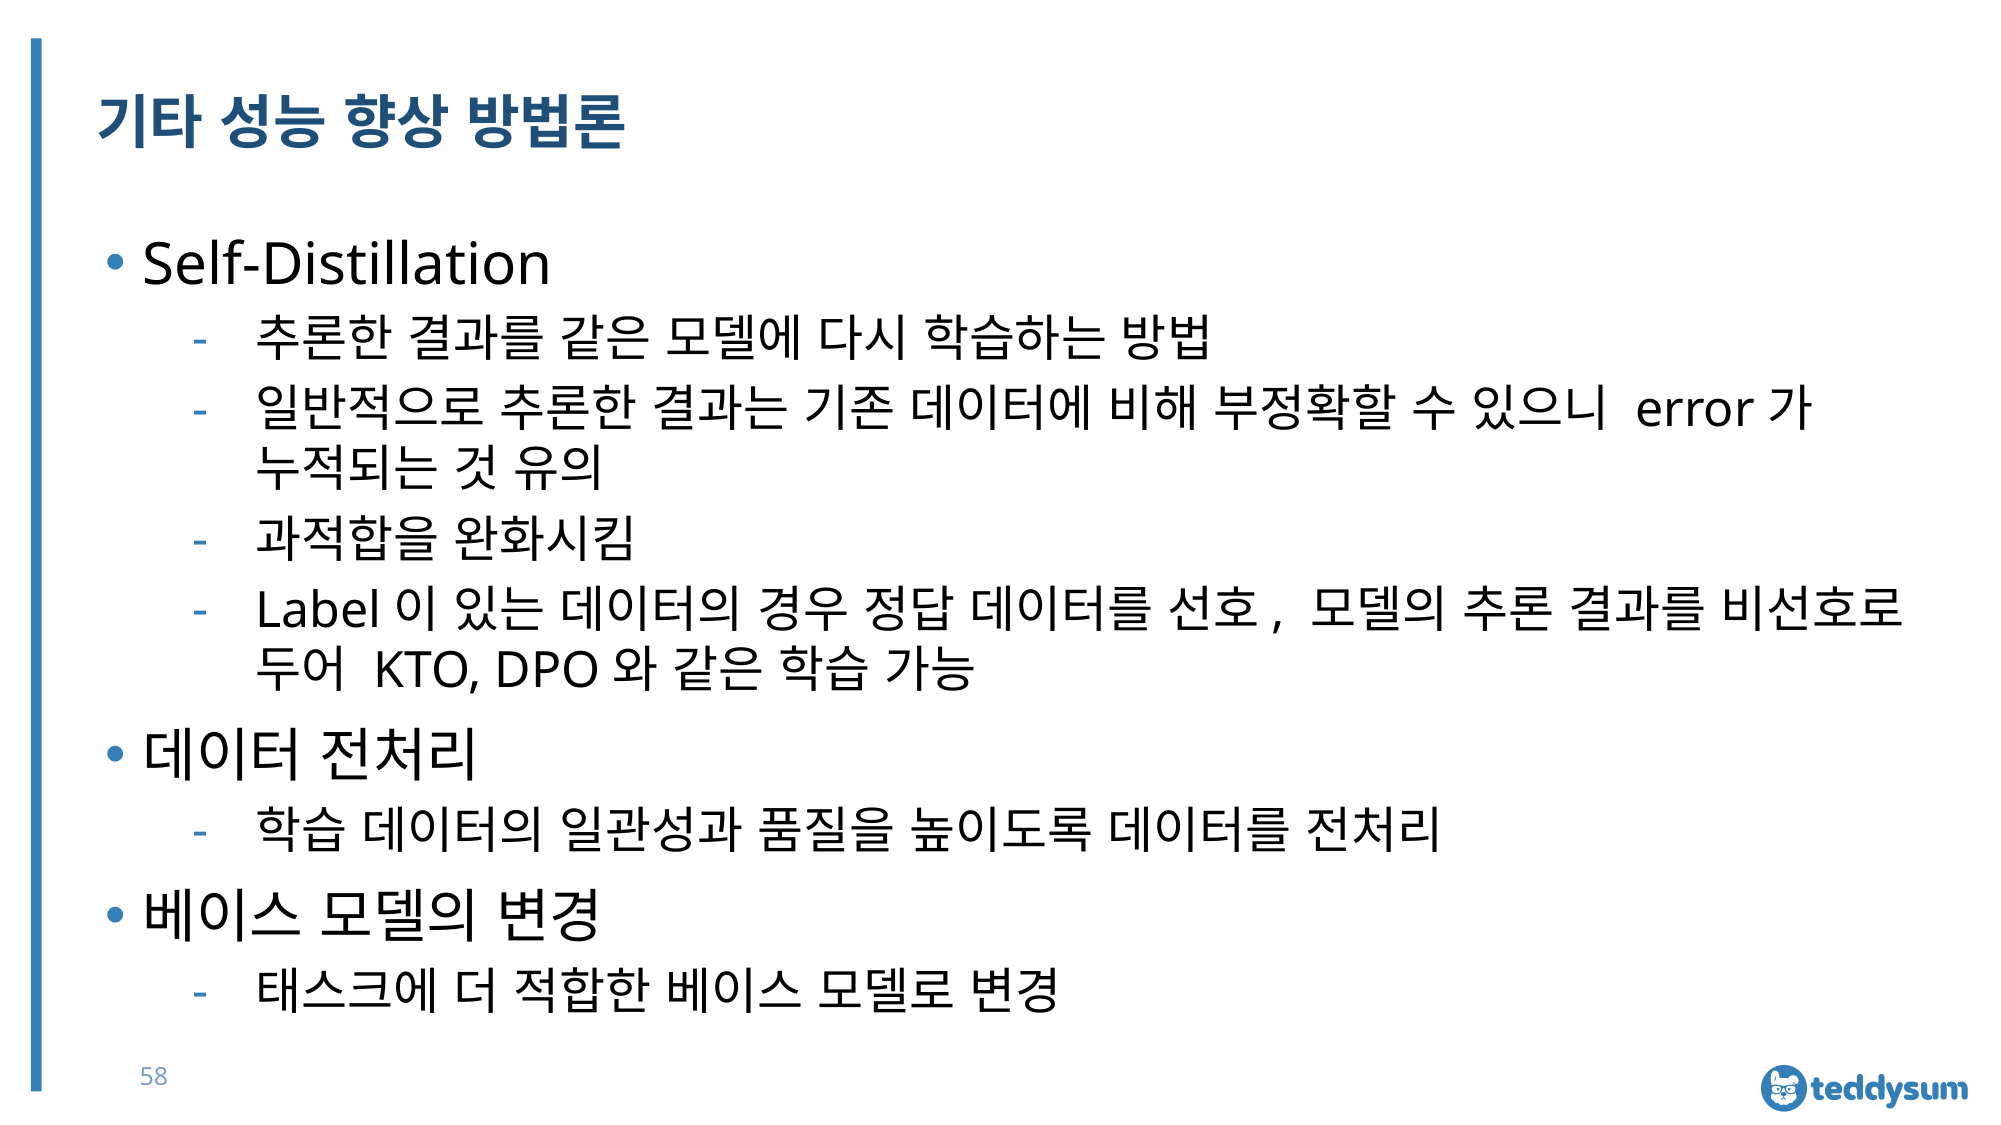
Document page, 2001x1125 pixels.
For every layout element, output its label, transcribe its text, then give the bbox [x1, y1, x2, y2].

slide_number 58 [90, 1064, 218, 1091]
list Self-Distillation 추론한 결과를 같은 모델에 다시 학습하는 방법 일반적으로 추론한 결과는 기존 데이터에 비해 부정확할 수 있으니 error가 누적되는 것 유의 과적합을 완화시킴 Label이 있는 데이터의 경우 정답 데이터를 선호, 모델의 추론 결과를 비선호로 두어 KTO, DPO와 같은 학습 가능 데이터 전처리 학습 데이터의 일관성과 품질을 높이도록 데이터를 전처리 베이스 모델의 변경 태스크에 더 적합한 베이스 모델로 변경 [90, 218, 1931, 1038]
title 기타 성능 향상 방법론 [90, 87, 1929, 218]
picture [1759, 1061, 1970, 1115]
